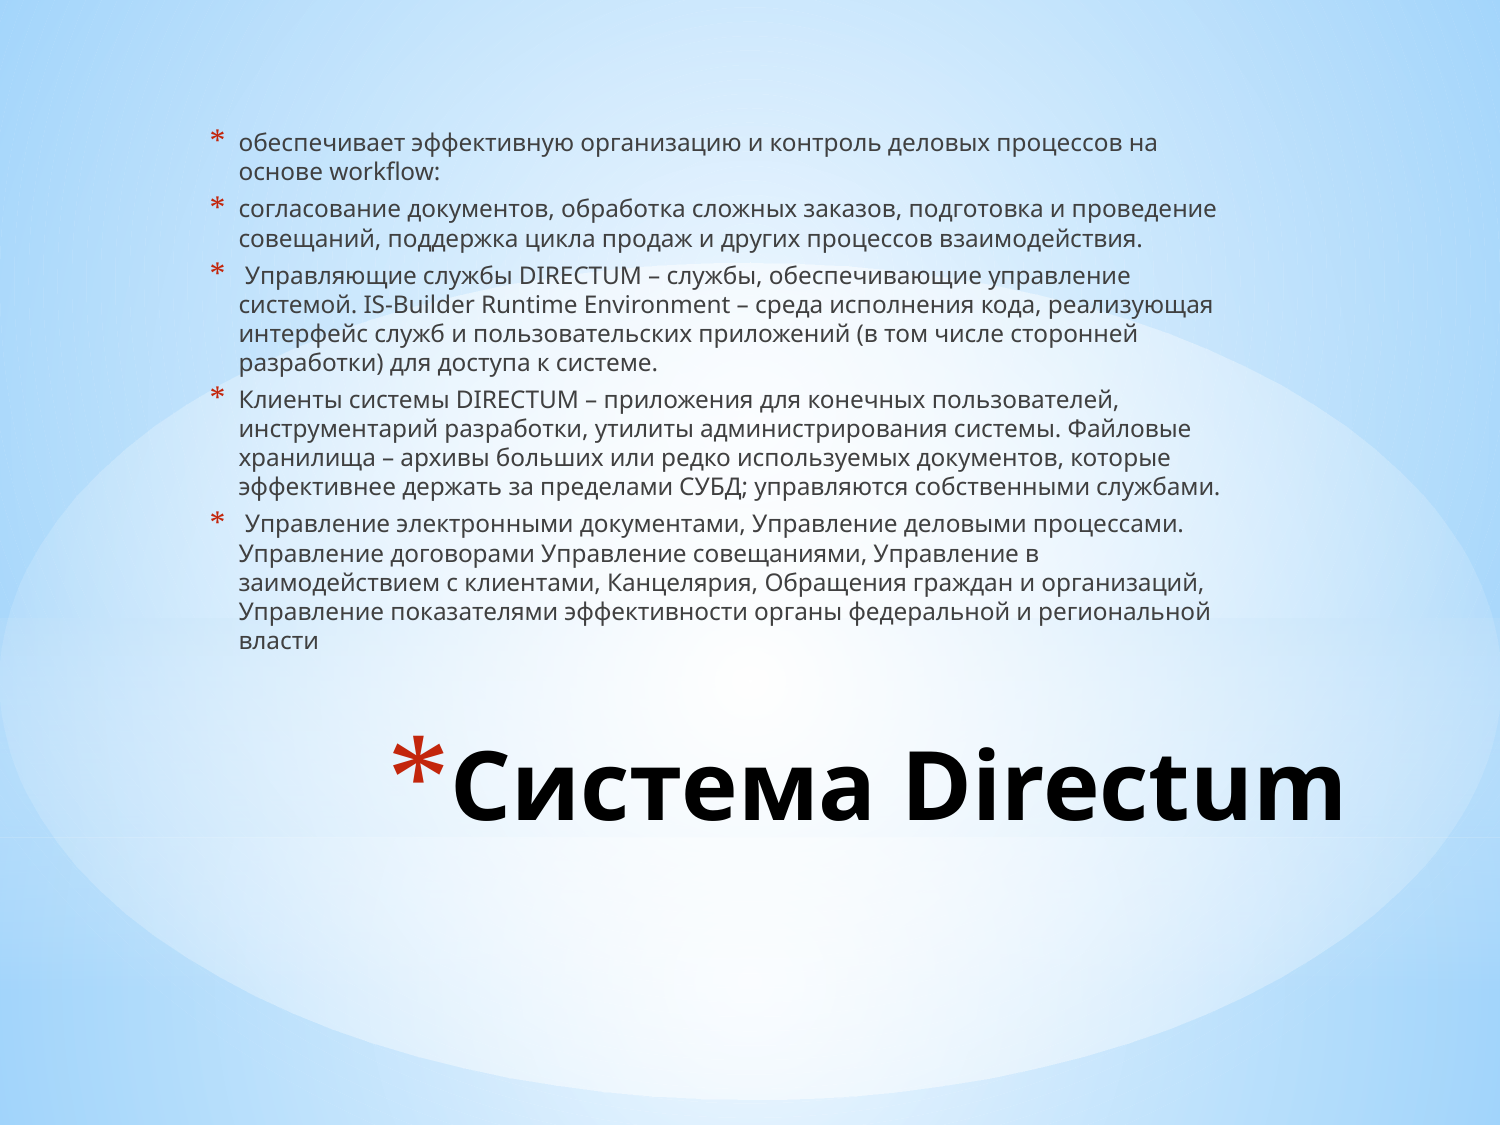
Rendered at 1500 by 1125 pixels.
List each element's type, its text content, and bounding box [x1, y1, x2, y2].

title Система Directum [294, 717, 1363, 905]
list обеспечивает эффективную организацию и контроль деловых процессов на основе workflow: согласование документов, обработка сложных заказов, подготовка и проведение совещаний, поддержка цикла продаж и других процессов взаимодействия. Управляющие службы DIRECTUM – службы, обеспечивающие управление системой. IS-Builder Runtime Environment – среда исполнения кода, реализующая интерфейс служб и пользовательских приложений (в том числе сторонней разработки) для доступа к системе. Клиенты системы DIRECTUM – приложения для конечных пользователей, инструментарий разработки, утилиты администрирования системы. Файловые хранилища – архивы больших или редко используемых документов, которые эффективнее держать за пределами СУБД; управляются собственными службами. Управление электронными документами, Управление деловыми процессами. Управление договорами Управление совещаниями, Управление в заимодействием с клиентами, Канцелярия, Обращения граждан и организаций, Управление показателями эффективности органы федеральной и региональной власти [187, 120, 1238, 690]
